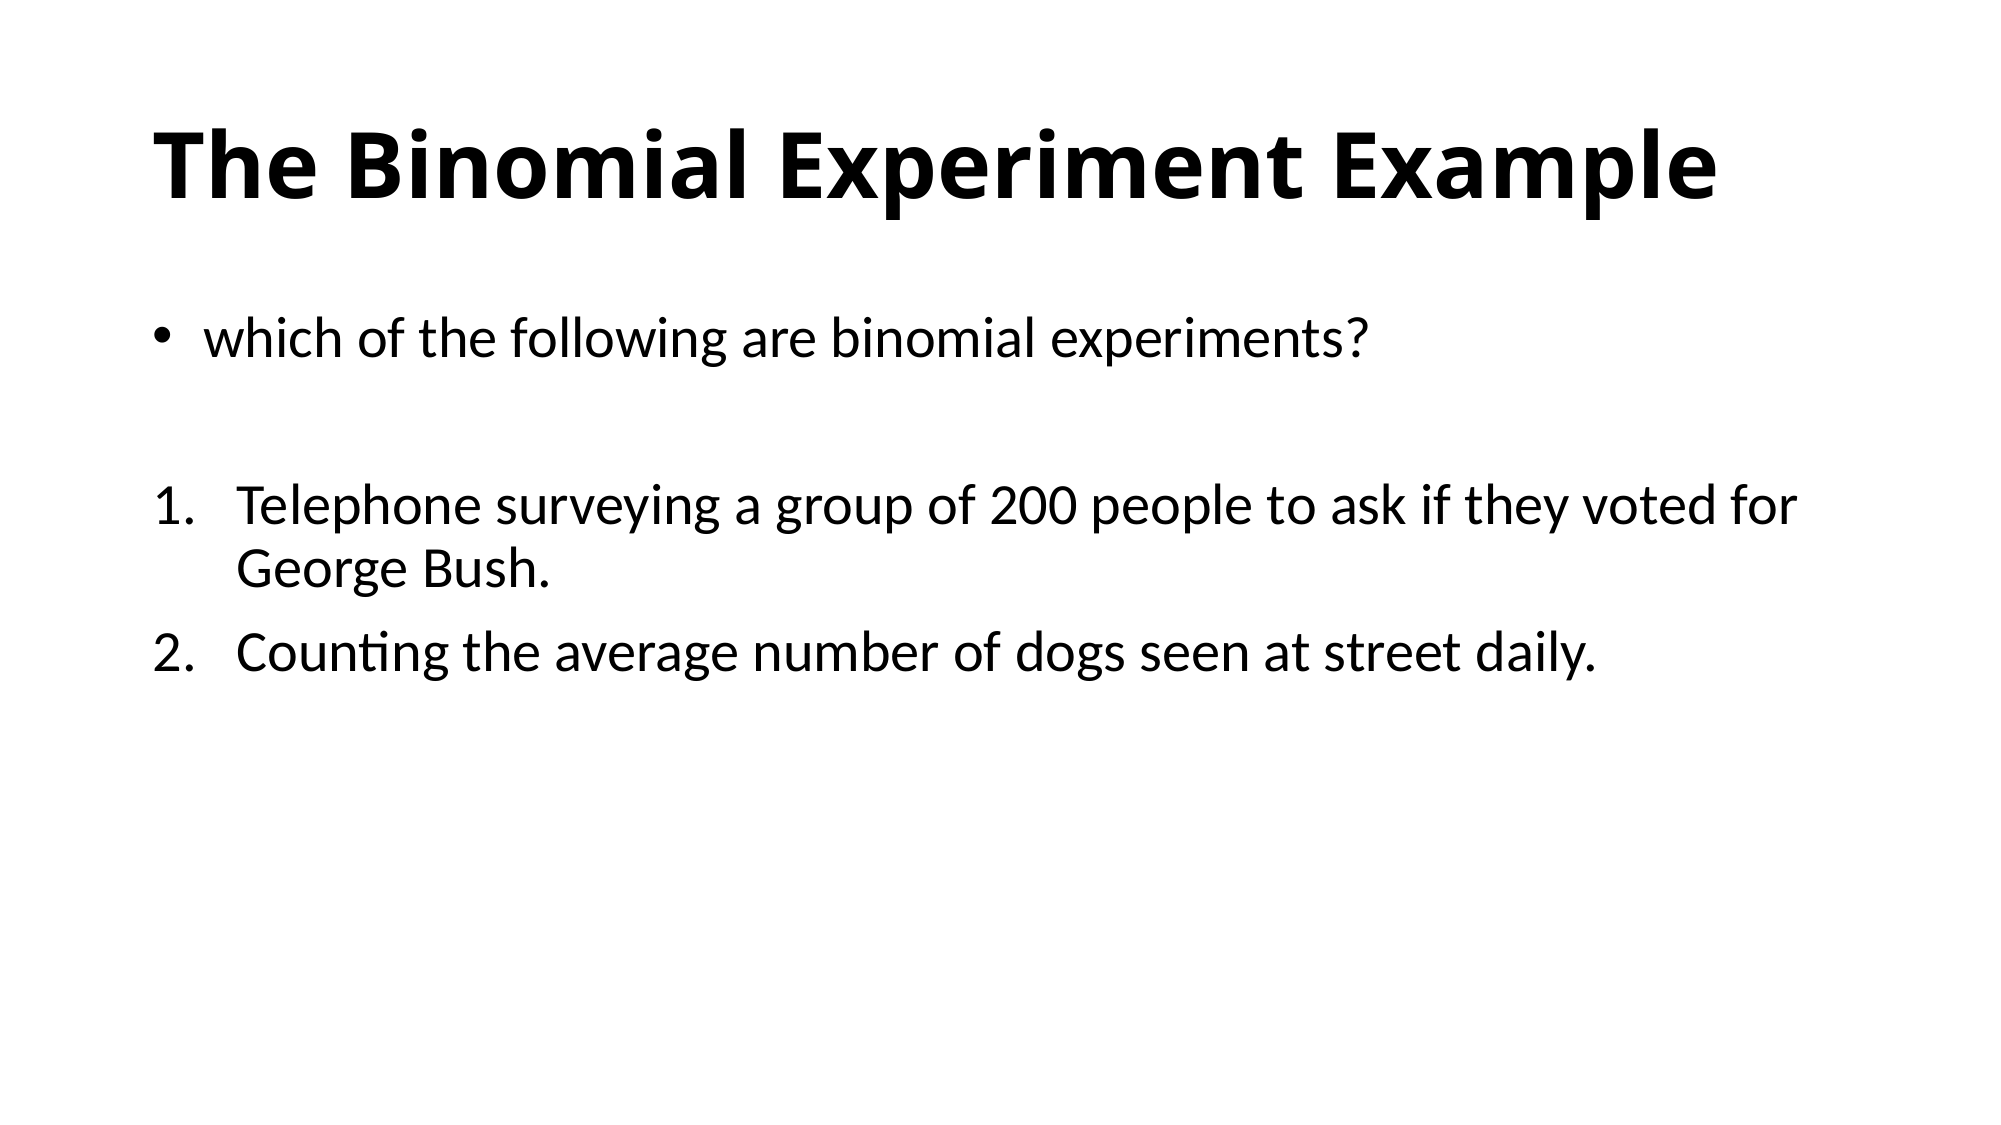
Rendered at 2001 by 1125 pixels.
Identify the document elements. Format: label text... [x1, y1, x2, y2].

list which of the following are binomial experiments? Telephone surveying a group of 200 people to ask if they voted for George Bush. Counting the average number of dogs seen at street daily. [137, 299, 1863, 1014]
title The Binomial Experiment Example [137, 59, 1863, 278]
